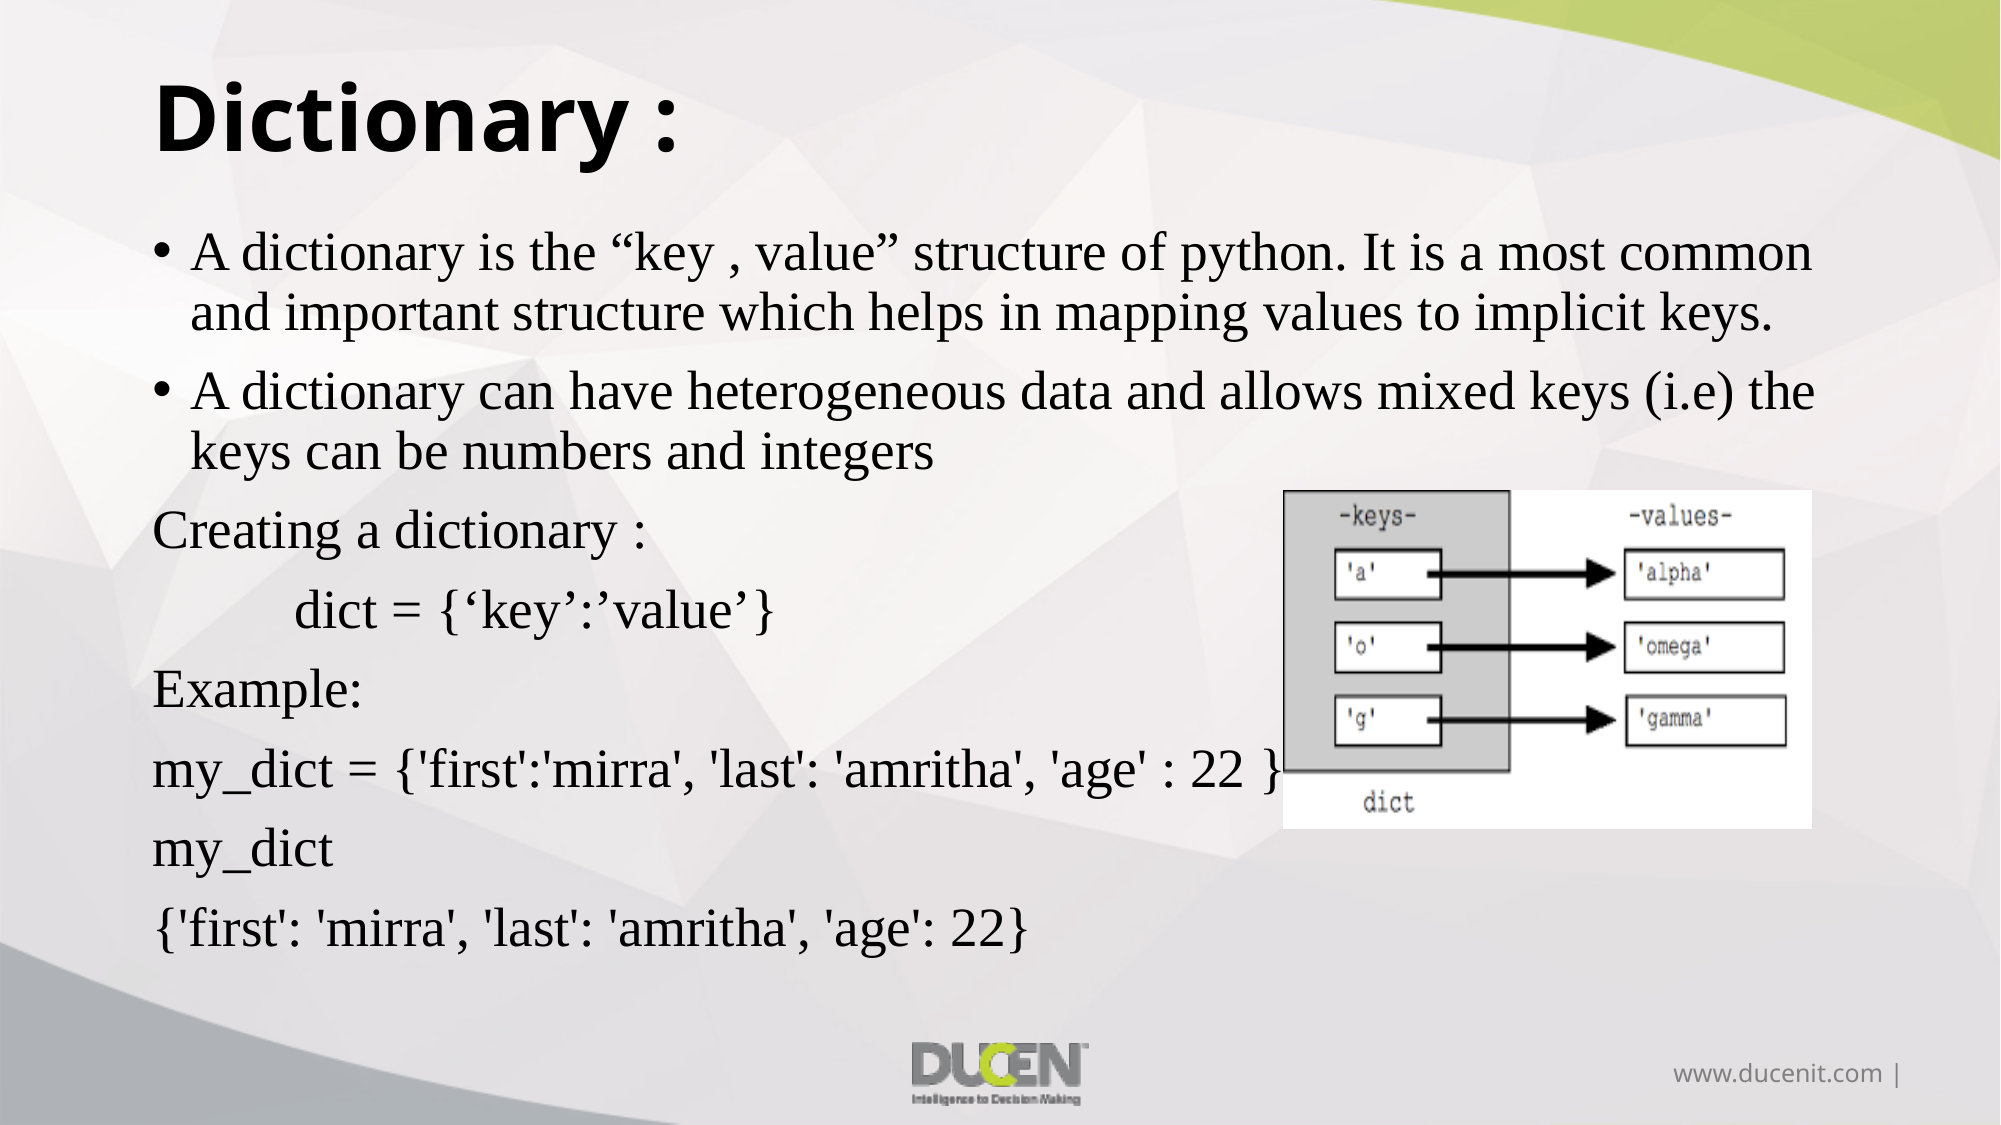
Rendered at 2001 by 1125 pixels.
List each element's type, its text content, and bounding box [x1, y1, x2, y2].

picture [0, 0, 2001, 1125]
list A dictionary is the “key , value” structure of python. It is a most common and important structure which helps in mapping values to implicit keys. A dictionary can have heterogeneous data and allows mixed keys (i.e) the keys can be numbers and integers Creating a dictionary : dict = {‘key’:’value’} Example: my_dict = {'first':'mirra', 'last': 'amritha', 'age' : 22 } my_dict {'first': 'mirra', 'last': 'amritha', 'age': 22} [137, 215, 1863, 1061]
title Dictionary : [137, 59, 1863, 184]
